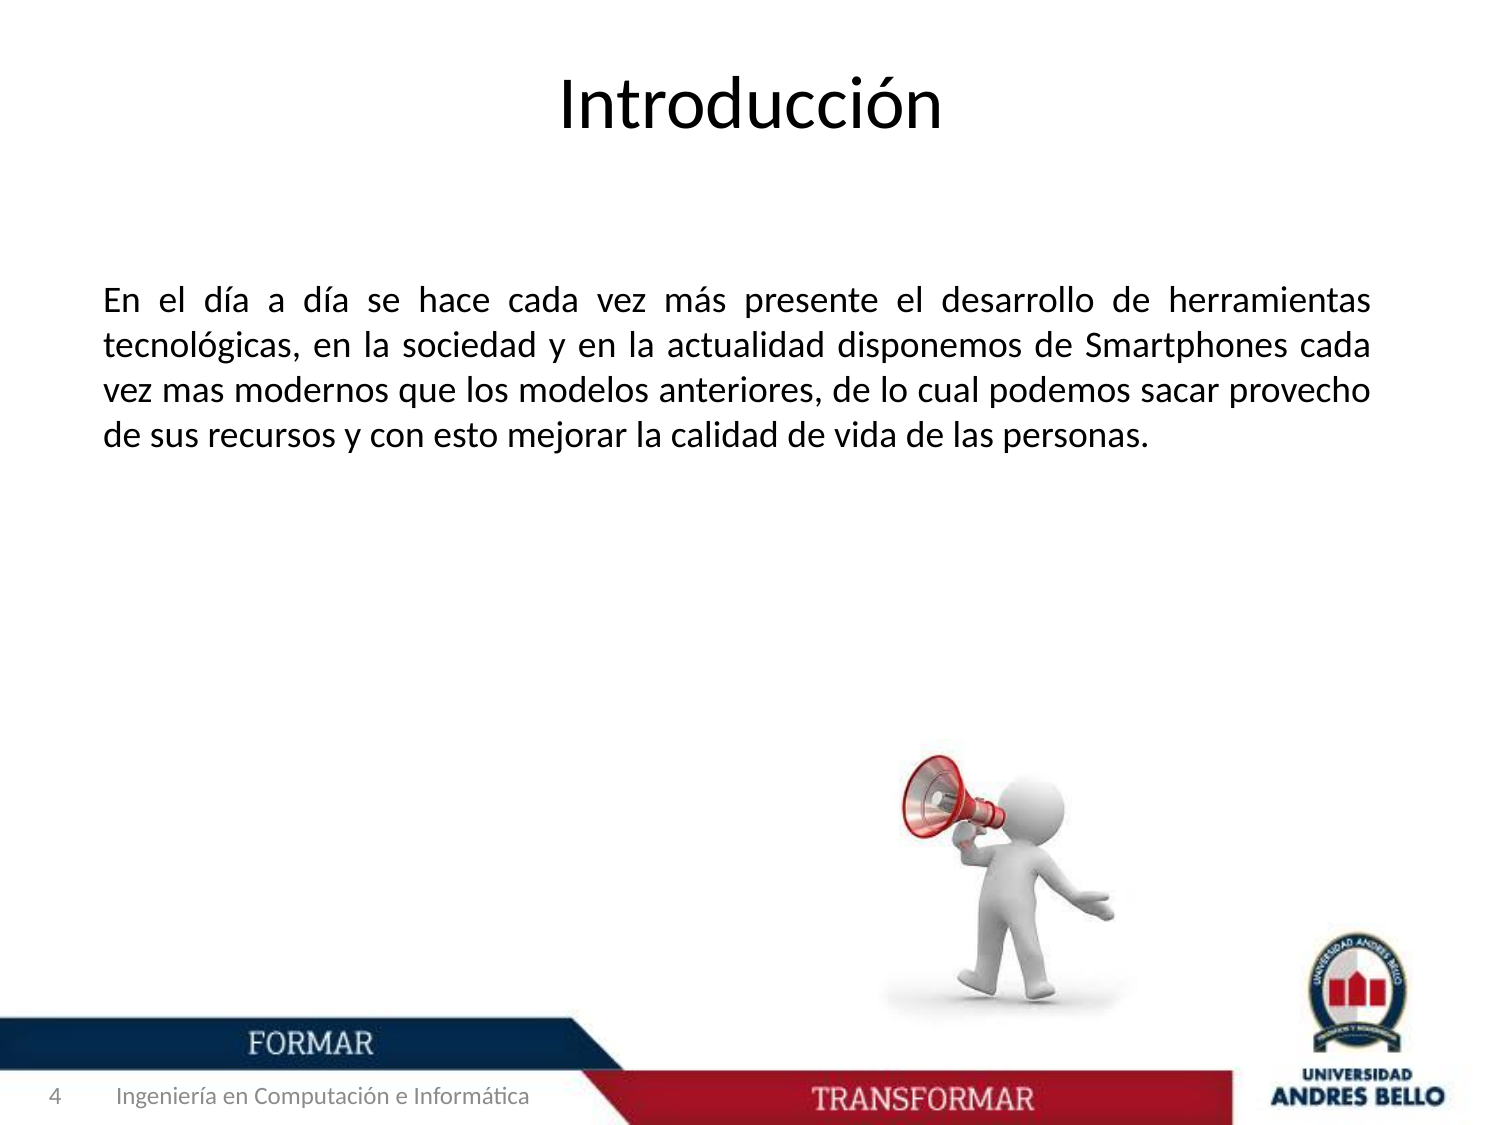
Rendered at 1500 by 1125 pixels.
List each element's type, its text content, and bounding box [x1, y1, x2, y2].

slide_number 4 [0, 1065, 77, 1125]
text_box En el día a día se hace cada vez más presente el desarrollo de herramientas tecnológicas, en la sociedad y en la actualidad disponemos de Smartphones cada vez mas modernos que los modelos anteriores, de lo cual podemos sacar provecho de sus recursos y con esto mejorar la calidad de vida de las personas. [88, 267, 1388, 462]
footer Ingeniería en Computación e Informática [85, 1065, 561, 1125]
text_box Introducción [76, 5, 1427, 193]
text_box [64, 267, 1415, 1010]
picture [0, 0, 1500, 1125]
